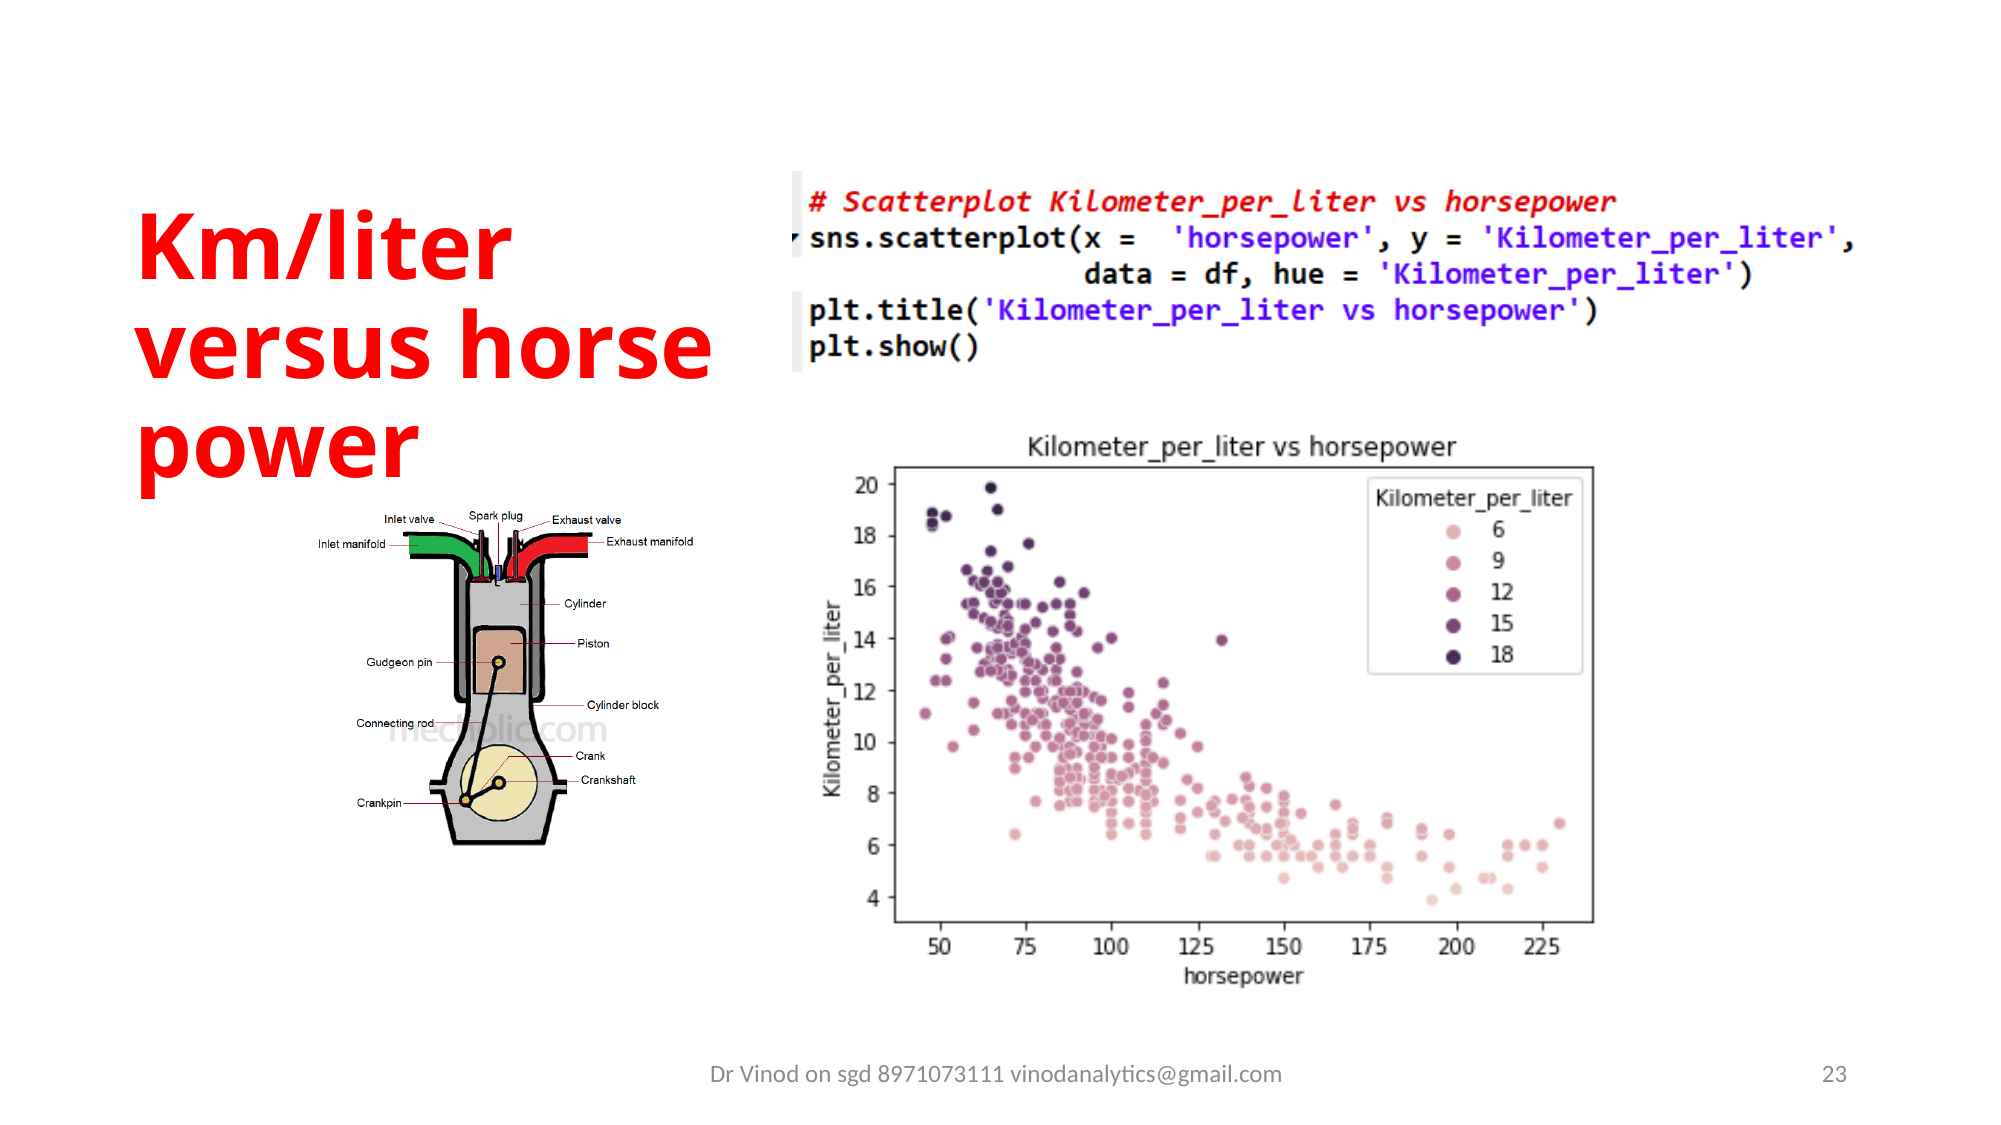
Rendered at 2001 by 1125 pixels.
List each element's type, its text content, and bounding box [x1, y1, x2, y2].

picture [792, 171, 1883, 372]
footer Dr Vinod on sgd 8971073111 vinodanalytics@gmail.com [662, 1042, 1338, 1103]
picture [313, 506, 701, 850]
slide_number 23 [1412, 1042, 1863, 1103]
picture [807, 421, 1605, 1001]
title Km/liter versus horse power [119, 221, 735, 477]
